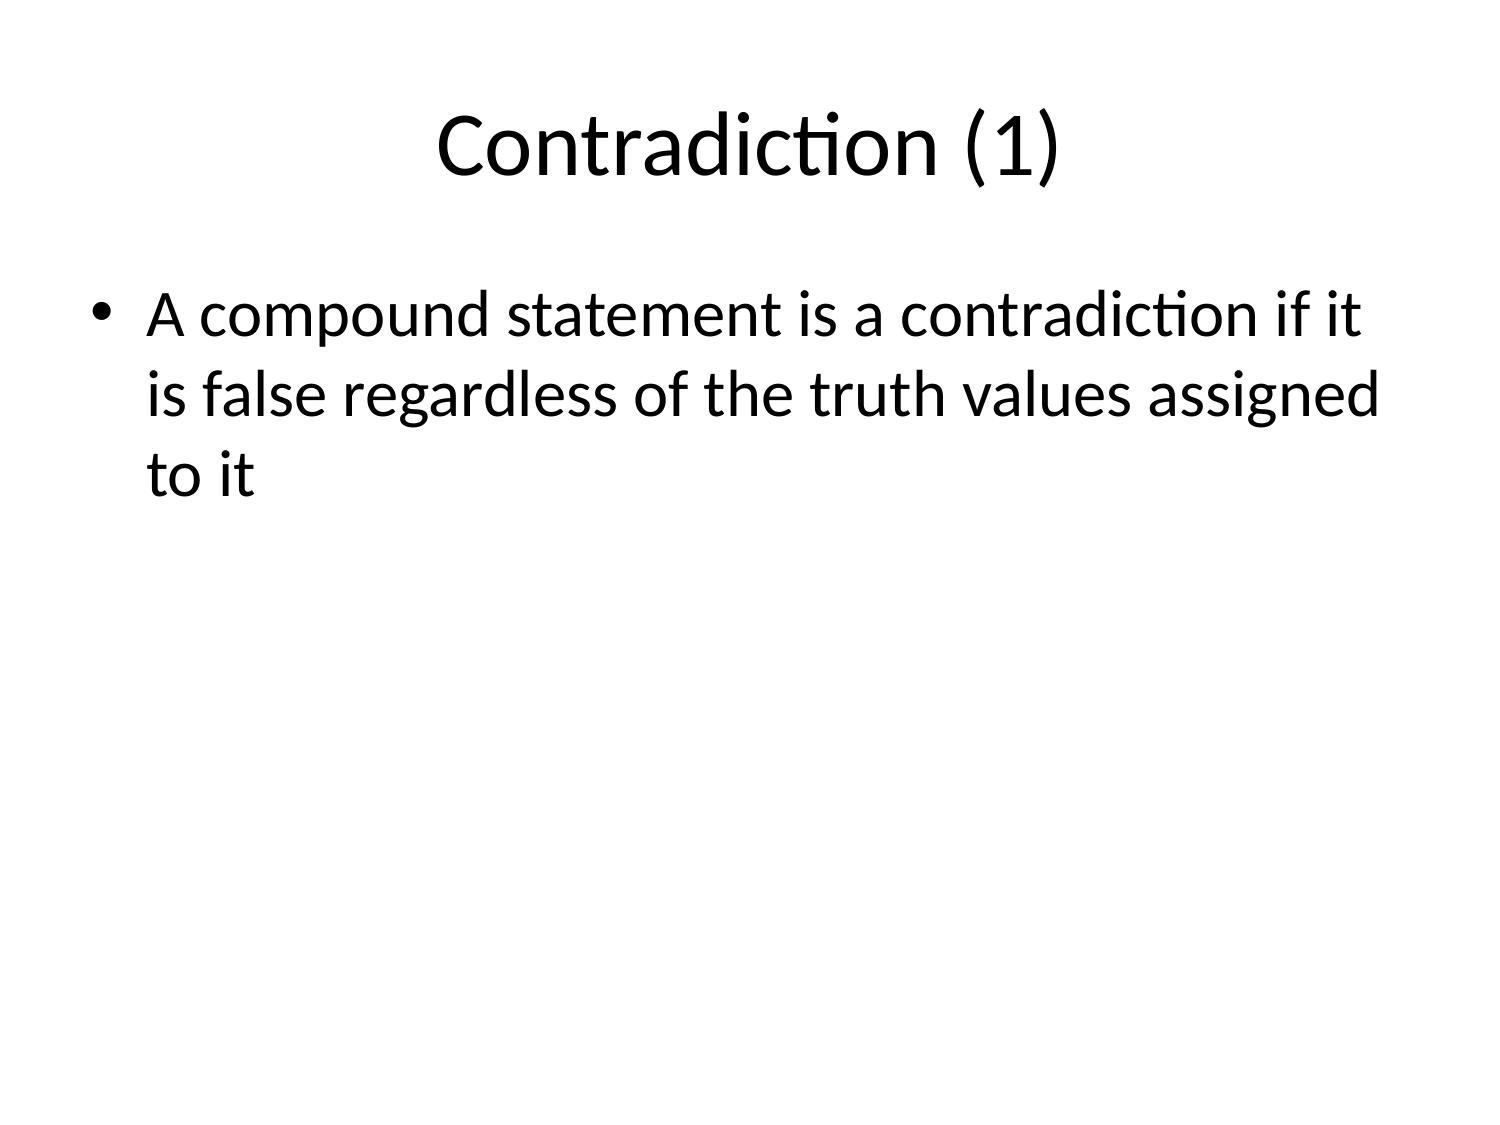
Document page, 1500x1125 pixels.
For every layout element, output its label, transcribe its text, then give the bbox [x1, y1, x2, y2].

title Contradiction (1) [75, 45, 1425, 233]
list A compound statement is a contradiction if it is false regardless of the truth values assigned to it [75, 262, 1425, 1005]
